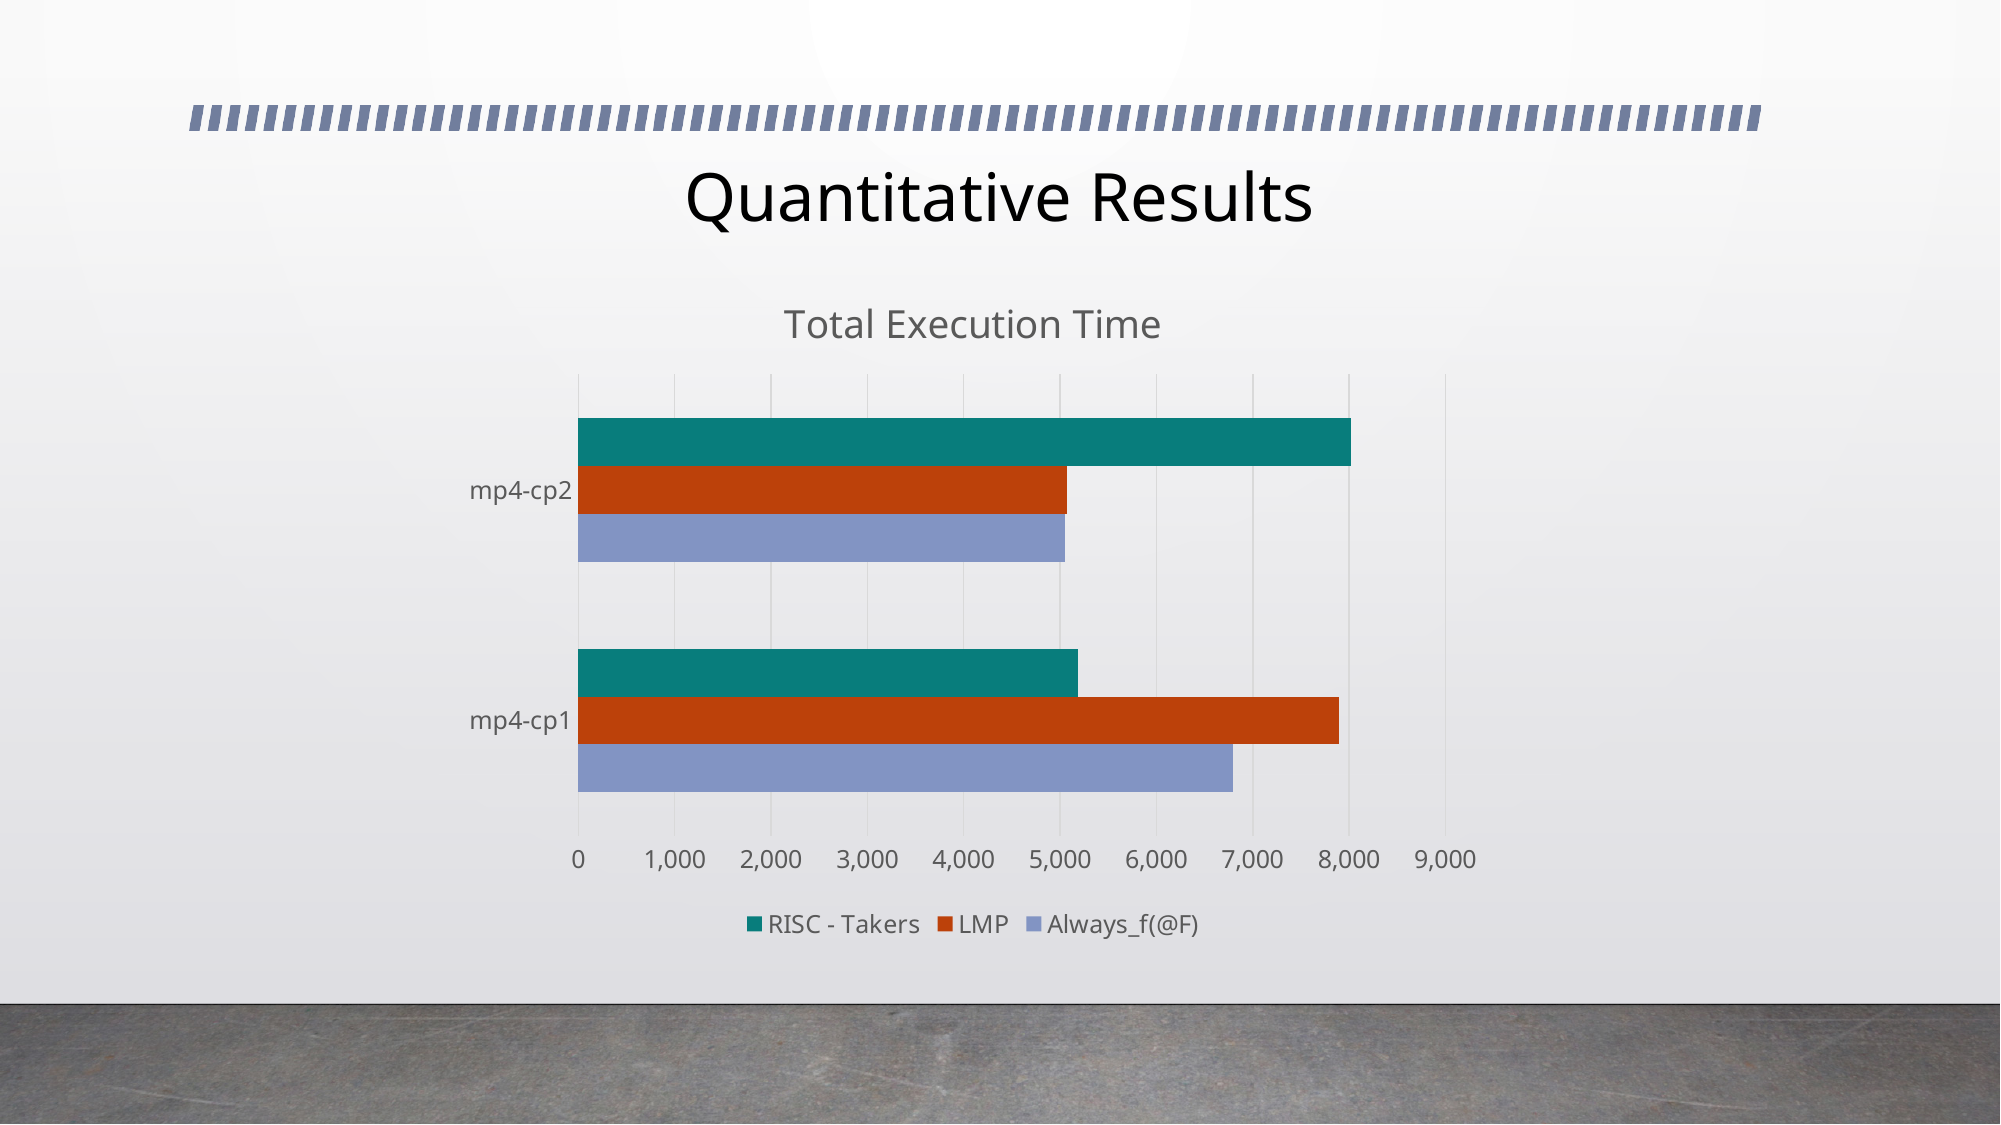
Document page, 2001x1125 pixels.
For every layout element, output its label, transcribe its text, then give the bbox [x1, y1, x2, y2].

picture [0, 1004, 2000, 1124]
title Quantitative Results [212, 156, 1788, 263]
chart [448, 262, 1499, 948]
